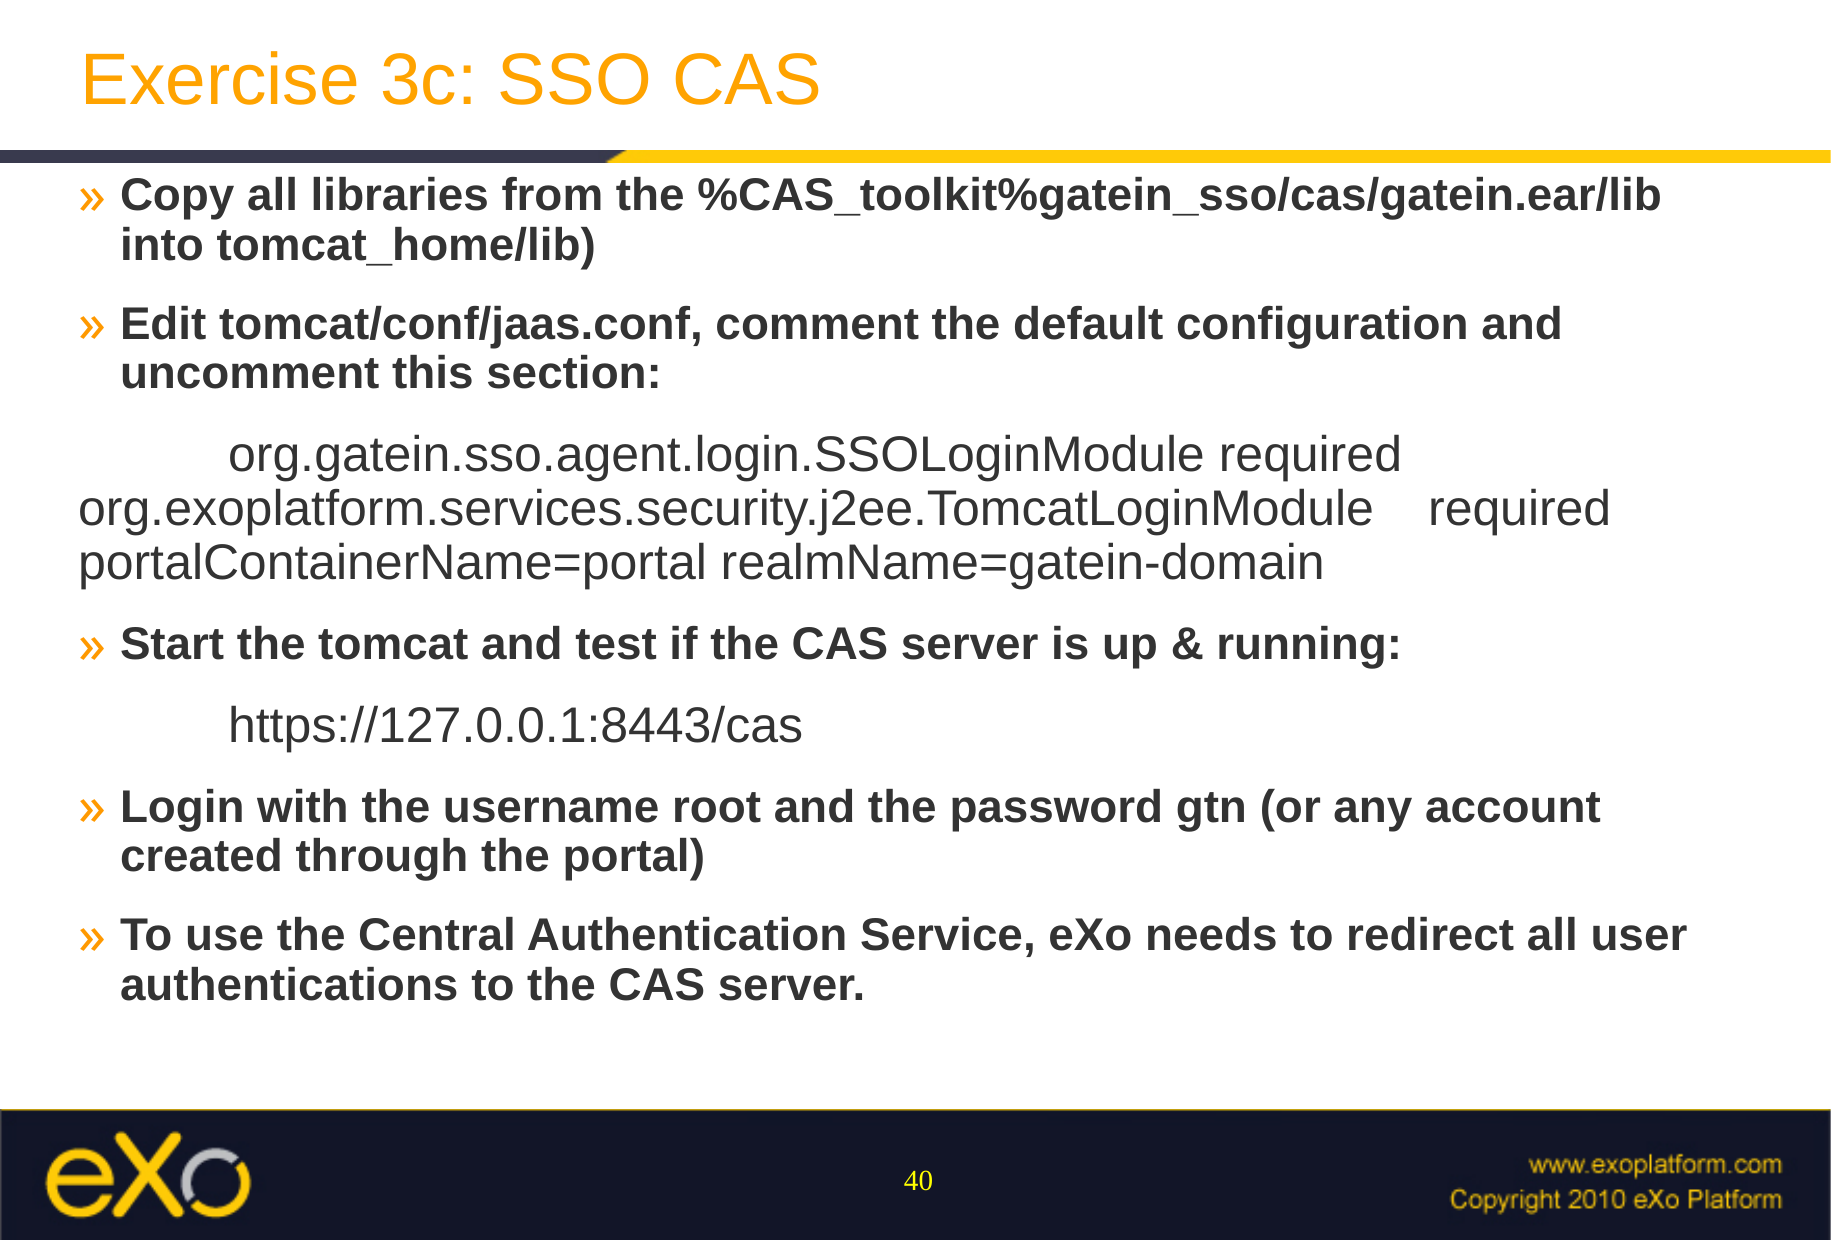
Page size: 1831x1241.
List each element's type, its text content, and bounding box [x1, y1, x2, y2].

picture [0, 1109, 1831, 1240]
picture [0, 150, 1831, 163]
title Exercise 3c: SSO CAS [80, 41, 1751, 117]
list Copy all libraries from the %CAS_toolkit%gatein_sso/cas/gatein.ear/lib into tomcat_home/lib) Edit tomcat/conf/jaas.conf, comment the default configuration and uncomment this section: org.gatein.sso.agent.login.SSOLoginModule required org.exoplatform.services.security.j2ee.TomcatLoginModule required portalContainerName=portal realmName=gatein-domain Start the tomcat and test if the CAS server is up & running: https://127.0.0.1:8443/cas Login with the username root and the password gtn (or any account created through the portal) To use the Central Authentication Service, eXo needs to redirect all user authentications to the CAS server. [77, 170, 1755, 1105]
